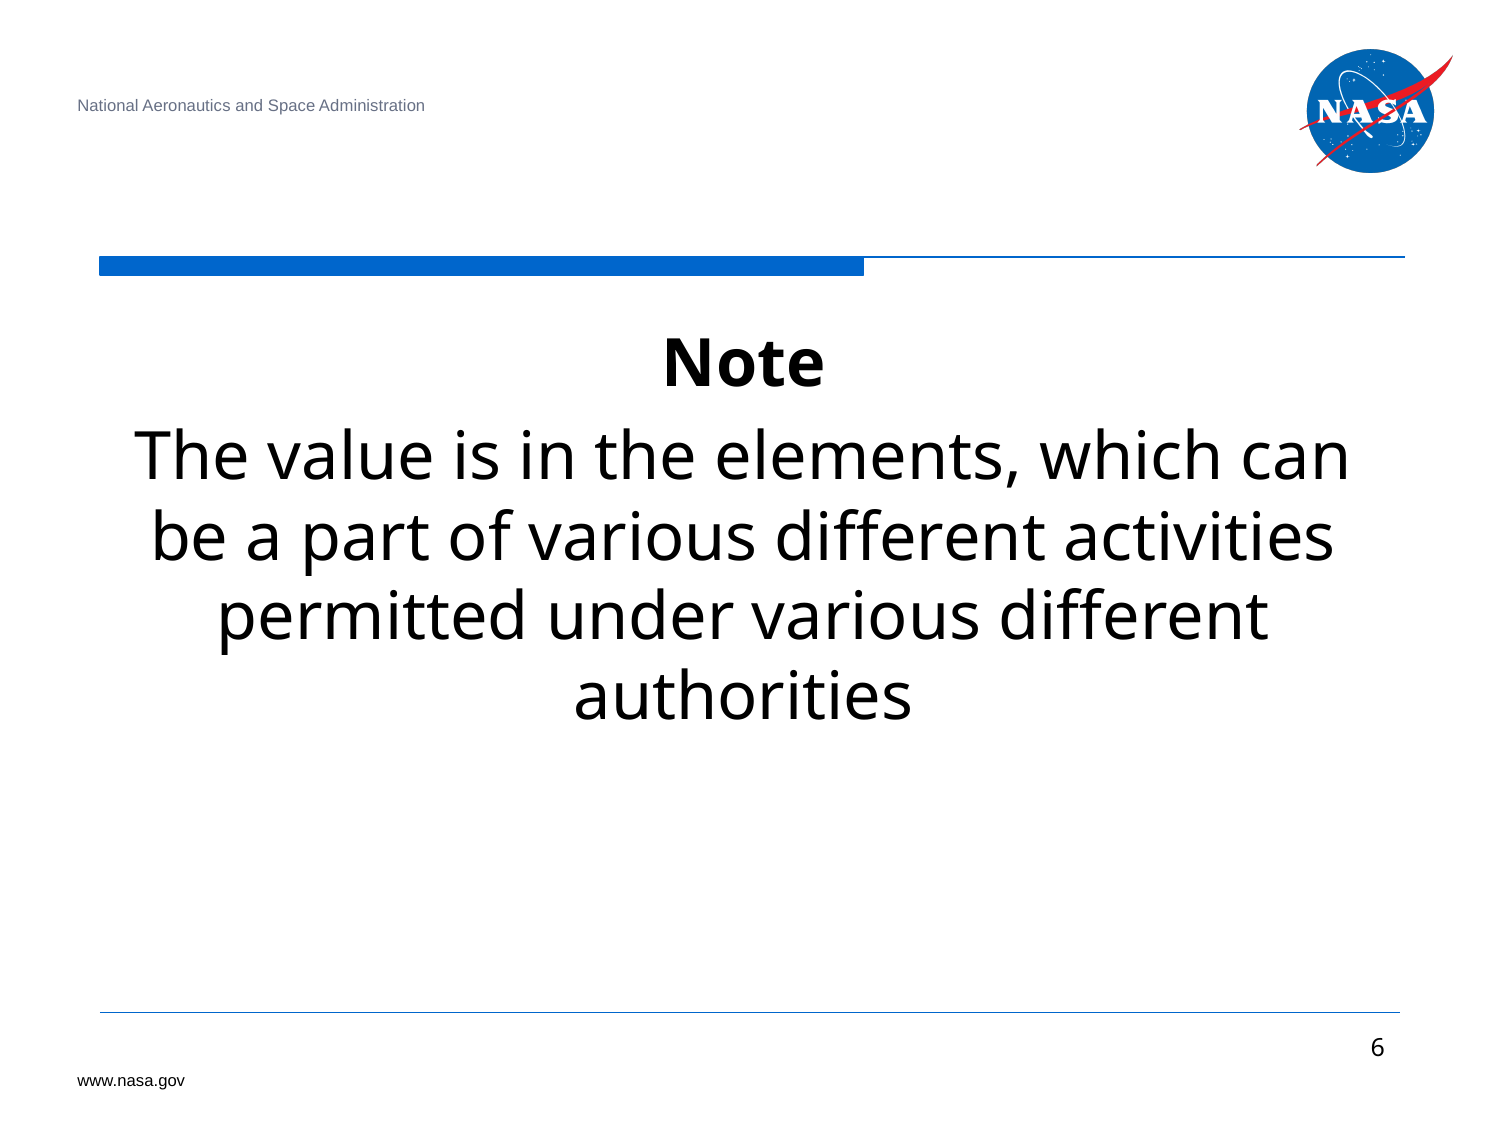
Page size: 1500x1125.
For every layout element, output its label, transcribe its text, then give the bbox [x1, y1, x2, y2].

list Note The value is in the elements, which can be a part of various different activities permitted under various different authorities [87, 312, 1400, 1013]
slide_number ‹#› [1074, 1024, 1400, 1103]
picture [1299, 49, 1453, 173]
